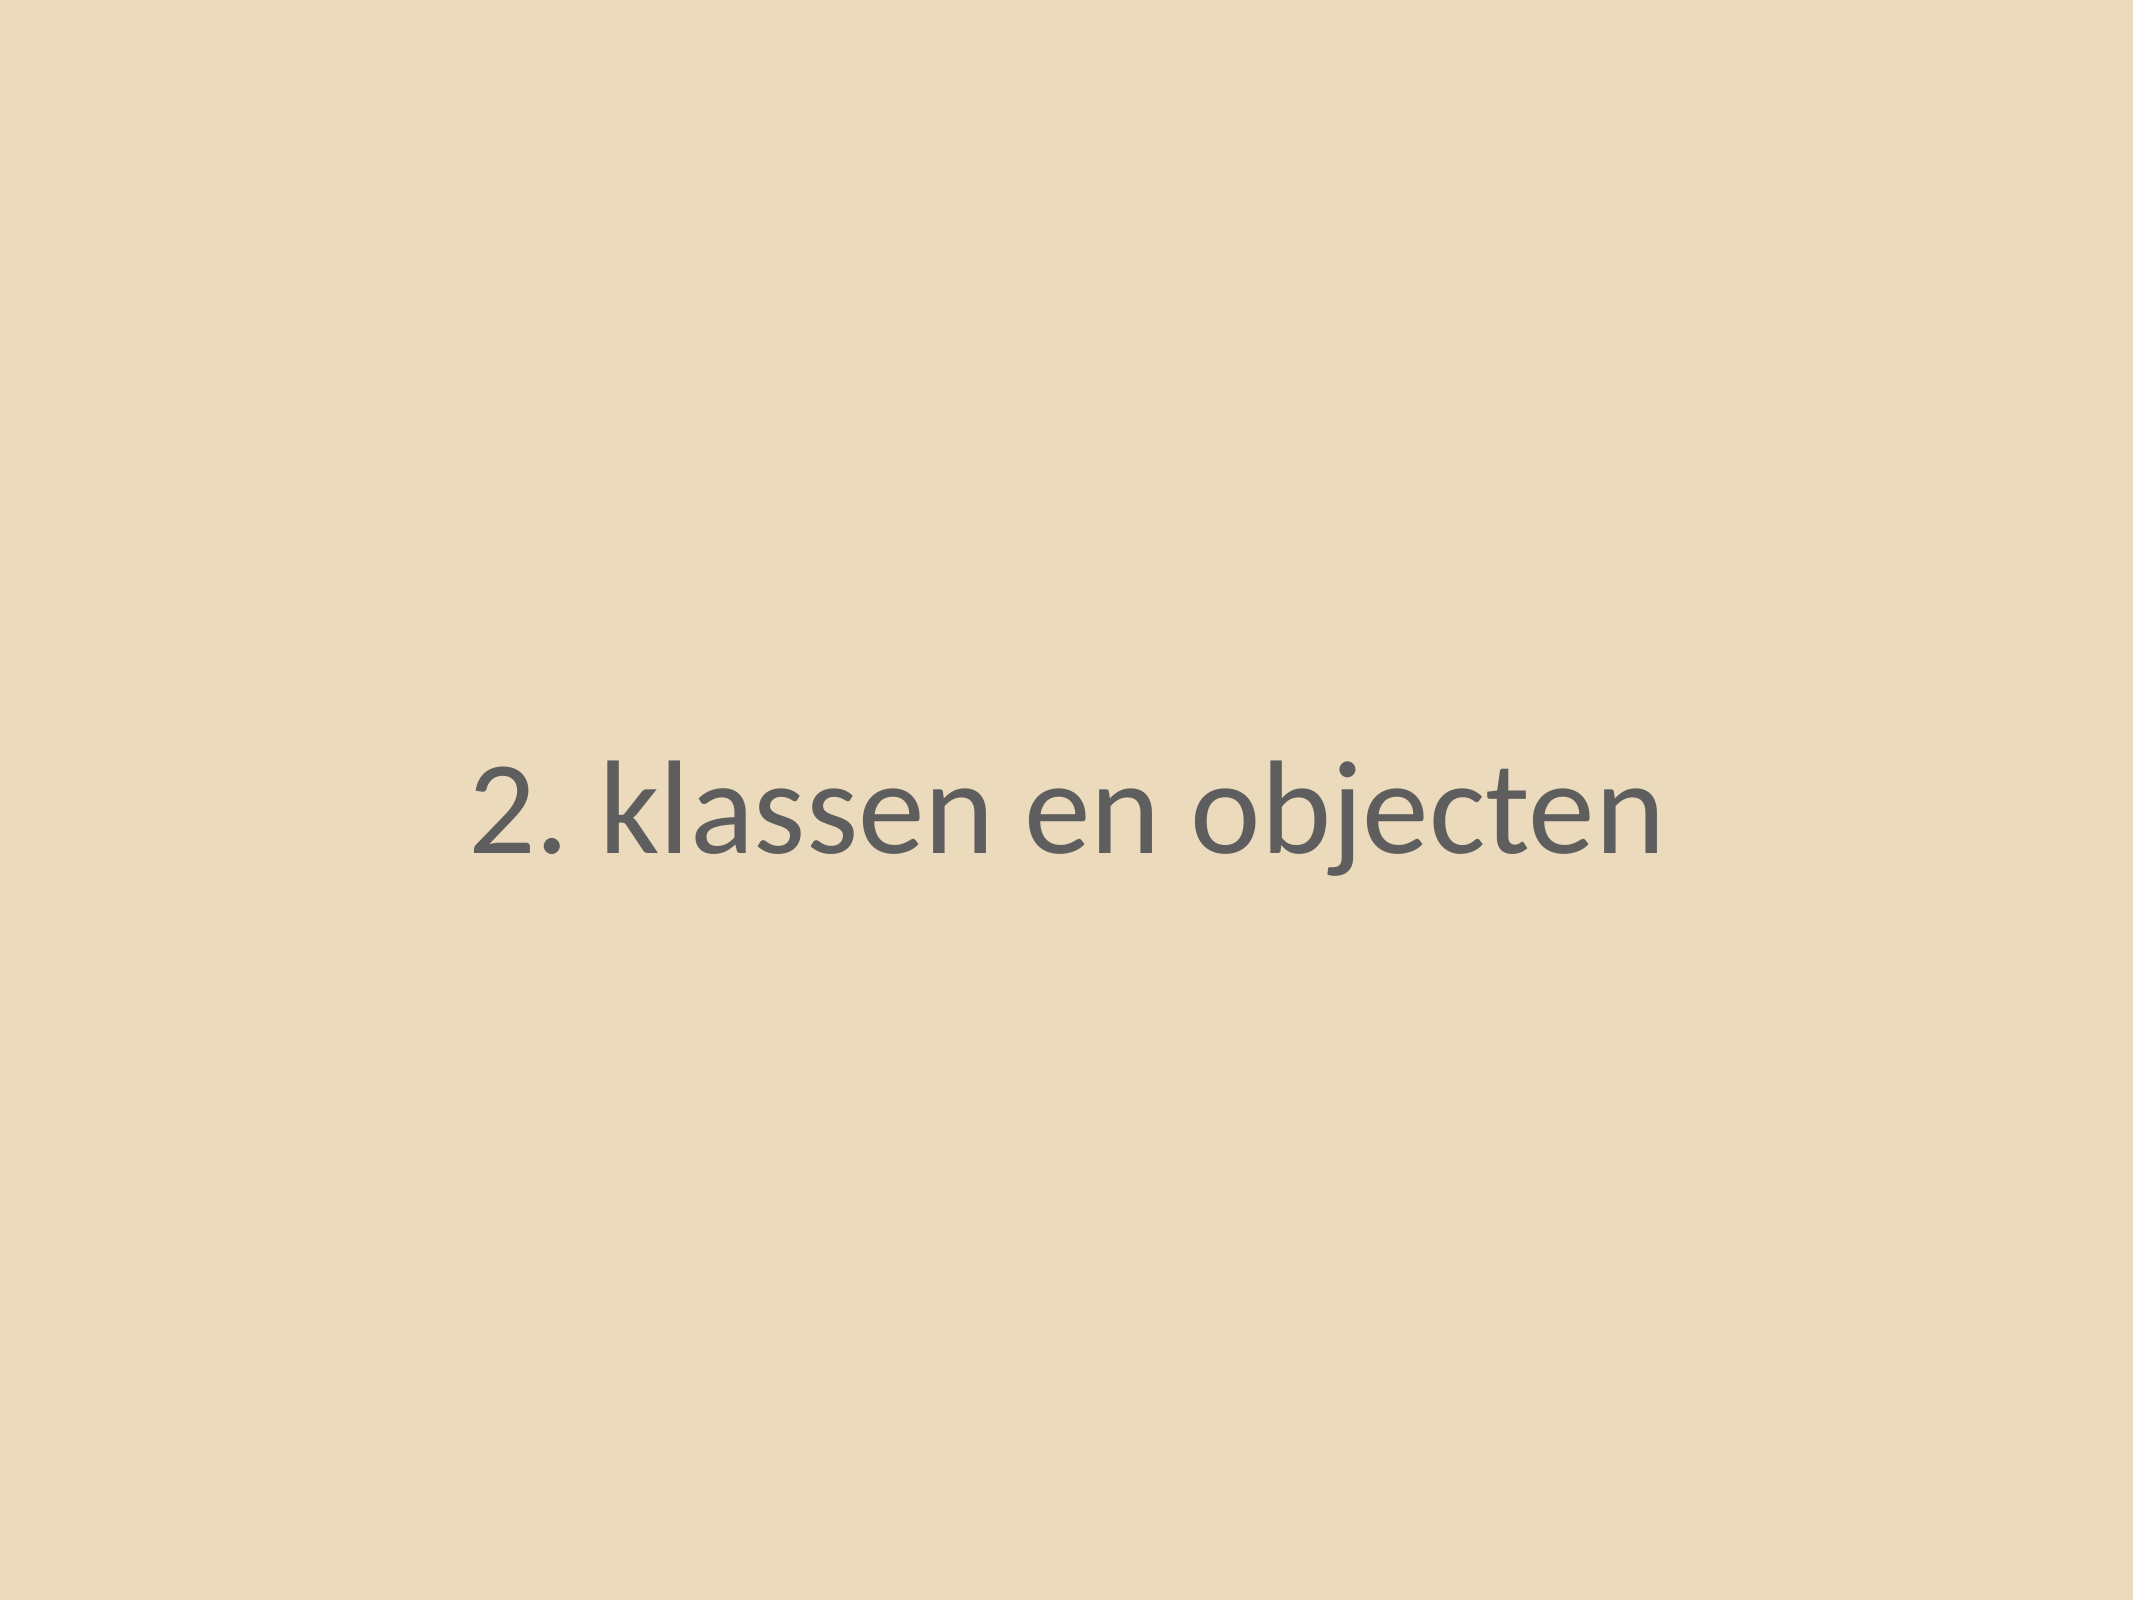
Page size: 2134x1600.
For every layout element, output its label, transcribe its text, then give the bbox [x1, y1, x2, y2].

text_box 2. klassen en objecten [459, 711, 1674, 889]
